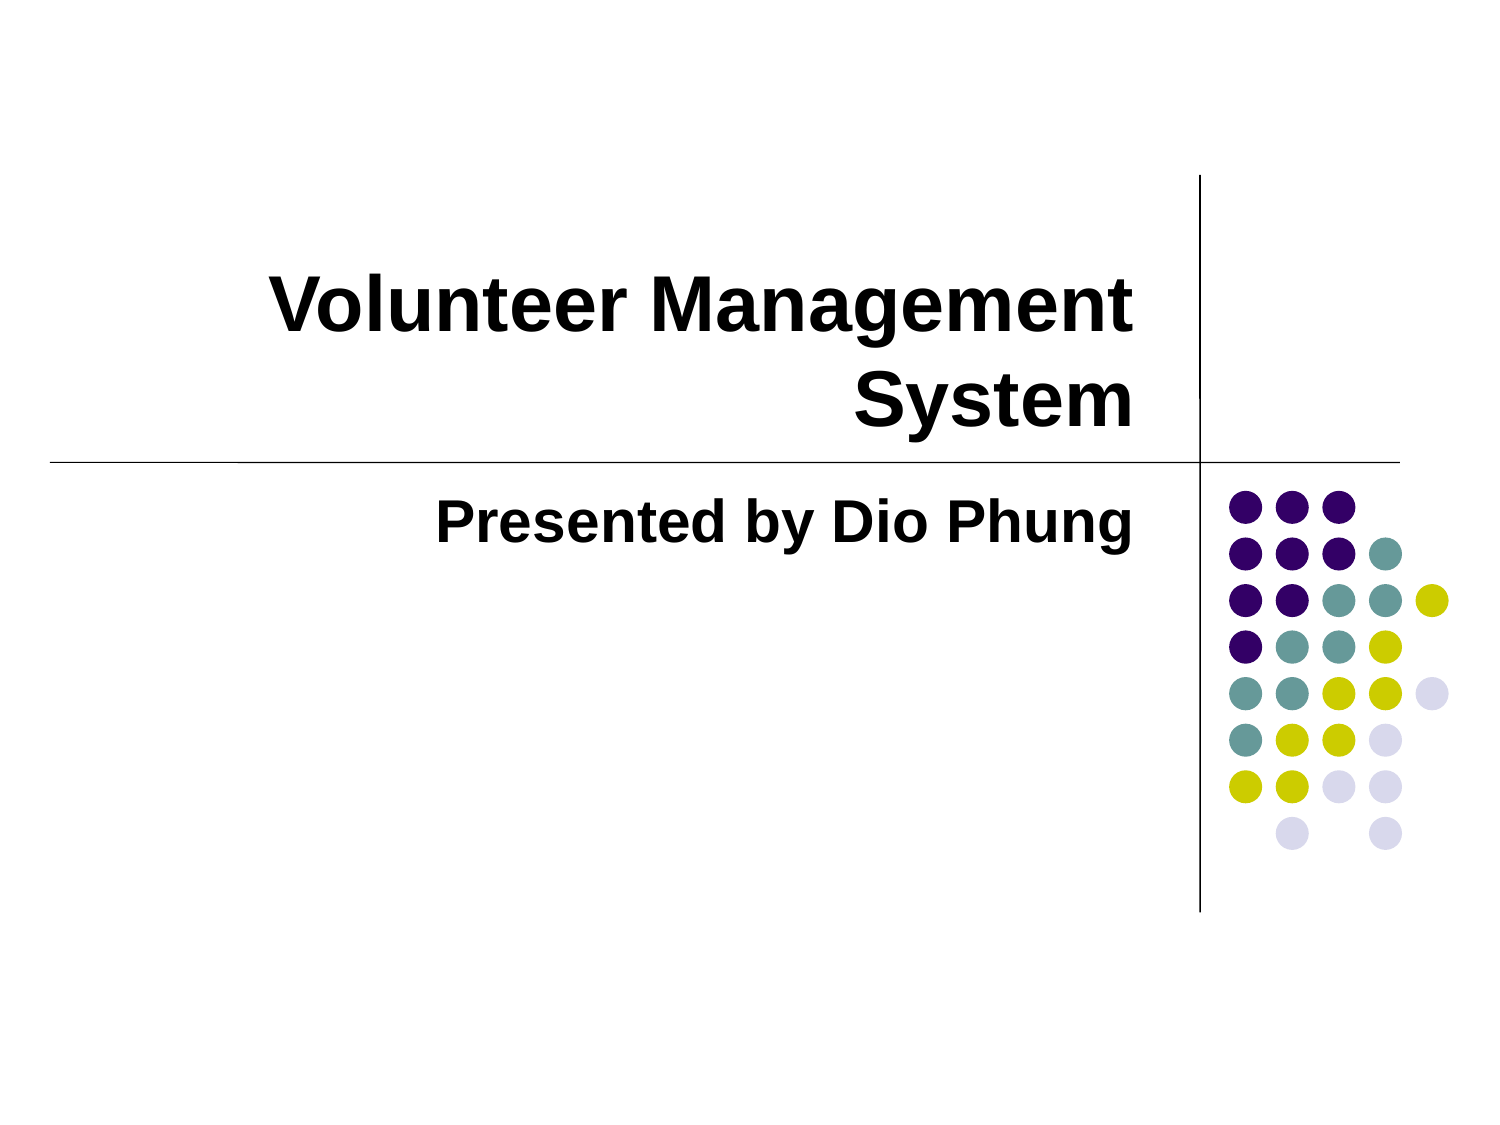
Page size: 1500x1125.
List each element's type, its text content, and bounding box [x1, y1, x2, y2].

title Volunteer Management System [187, 208, 1151, 451]
subtitle Presented by Dio Phung [112, 474, 1151, 638]
